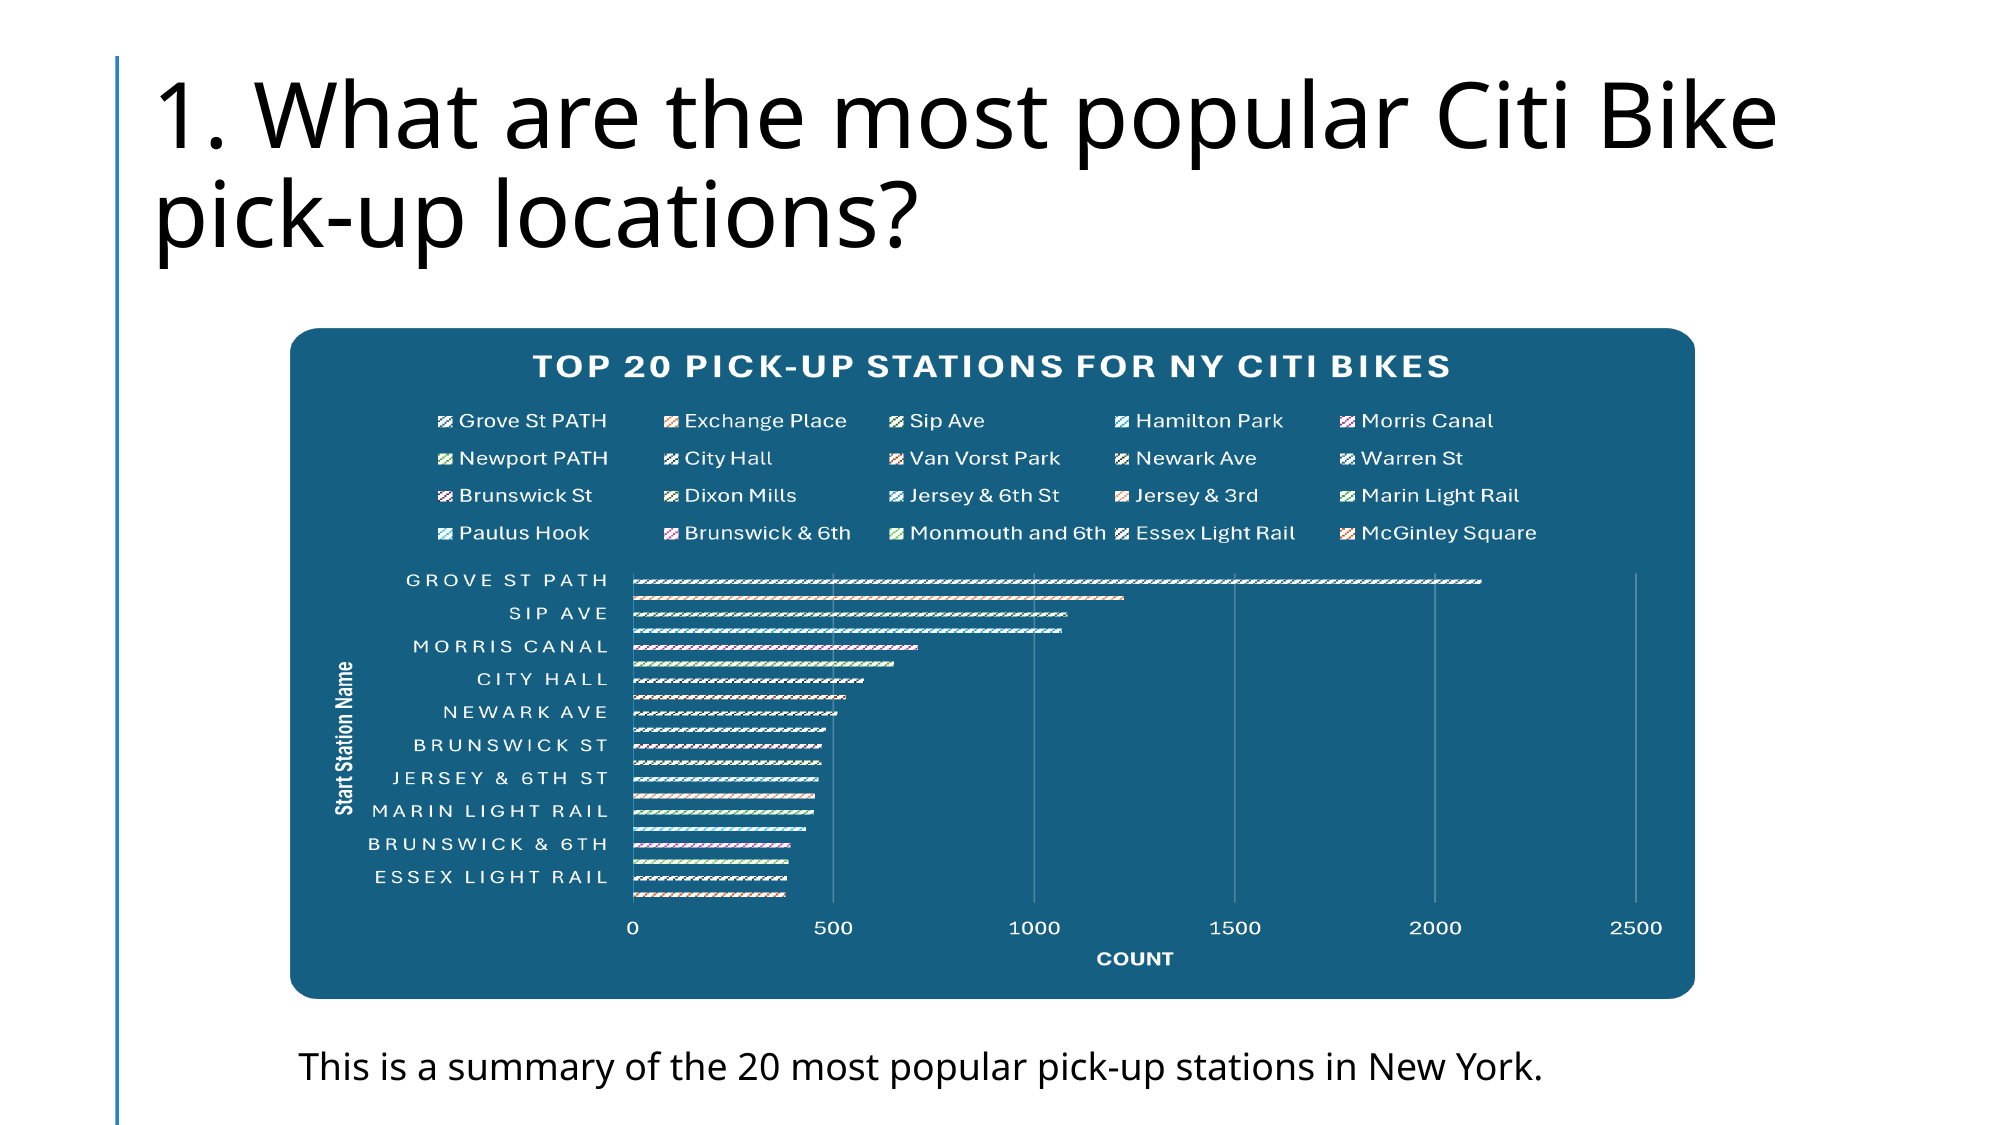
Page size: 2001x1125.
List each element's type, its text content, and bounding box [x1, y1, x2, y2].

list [290, 328, 1695, 999]
title 1. What are the most popular Citi Bike pick-up locations? [137, 59, 1863, 278]
text_box This is a summary of the 20 most popular pick-up stations in New York. [283, 1035, 1560, 1095]
